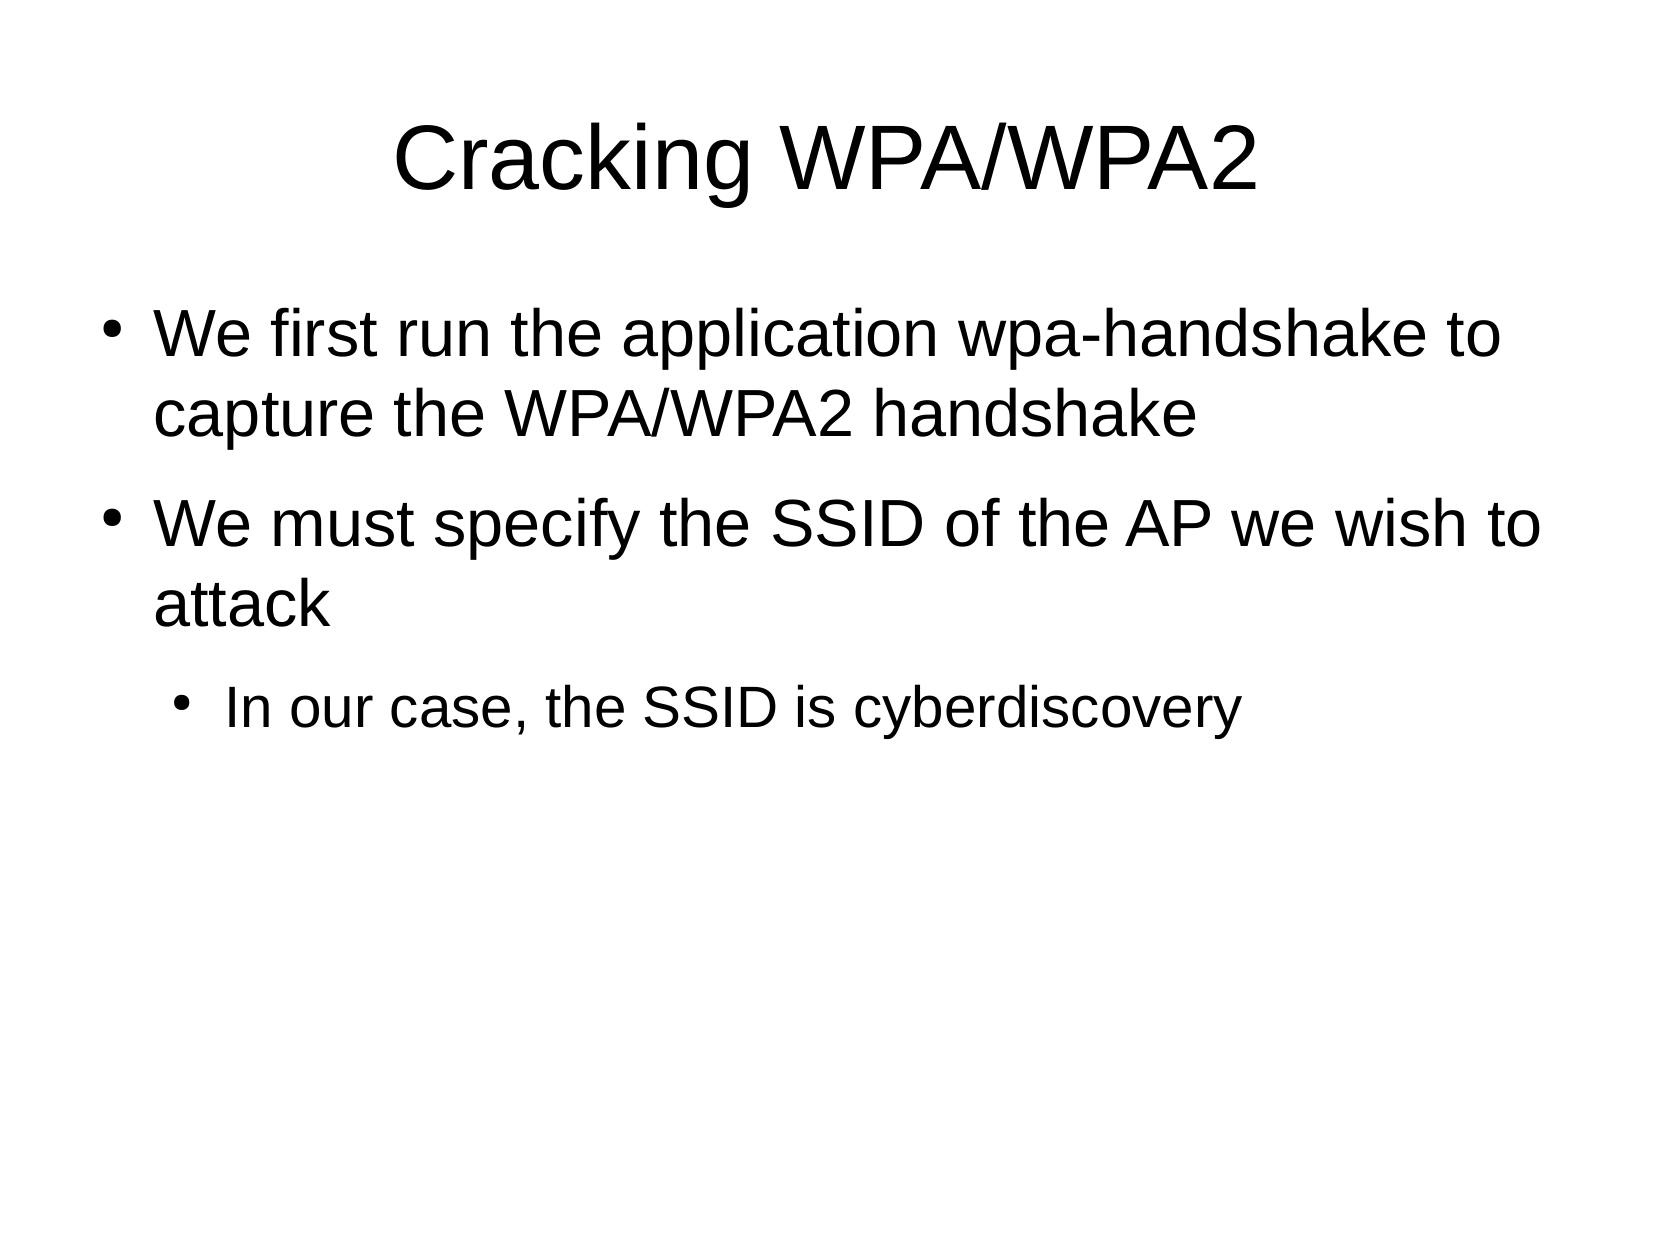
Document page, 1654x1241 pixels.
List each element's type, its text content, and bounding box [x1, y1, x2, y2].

list We first run the application wpa-handshake to capture the WPA/WPA2 handshake We must specify the SSID of the AP we wish to attack In our case, the SSID is cyberdiscovery [82, 290, 1571, 1109]
title Cracking WPA/WPA2 [82, 49, 1571, 257]
